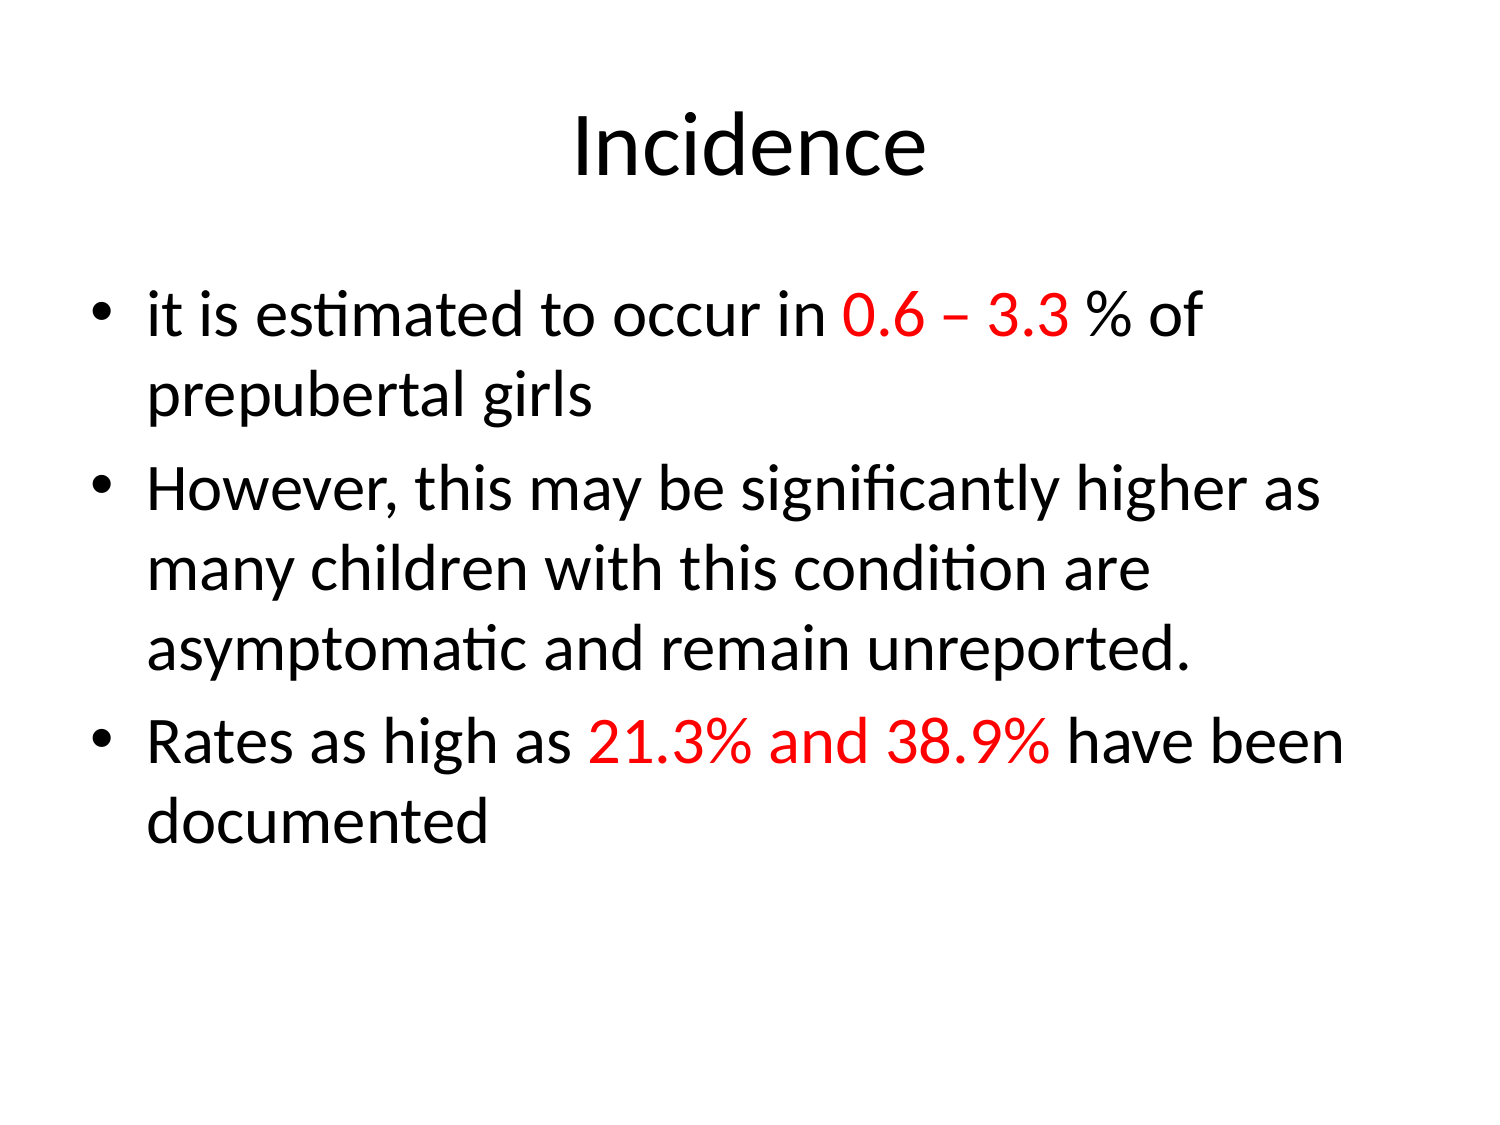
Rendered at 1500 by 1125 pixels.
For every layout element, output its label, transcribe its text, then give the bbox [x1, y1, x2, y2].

title Incidence [75, 45, 1425, 233]
list it is estimated to occur in 0.6 – 3.3 % of prepubertal girls However, this may be significantly higher as many children with this condition are asymptomatic and remain unreported. Rates as high as 21.3% and 38.9% have been documented [75, 262, 1425, 1005]
